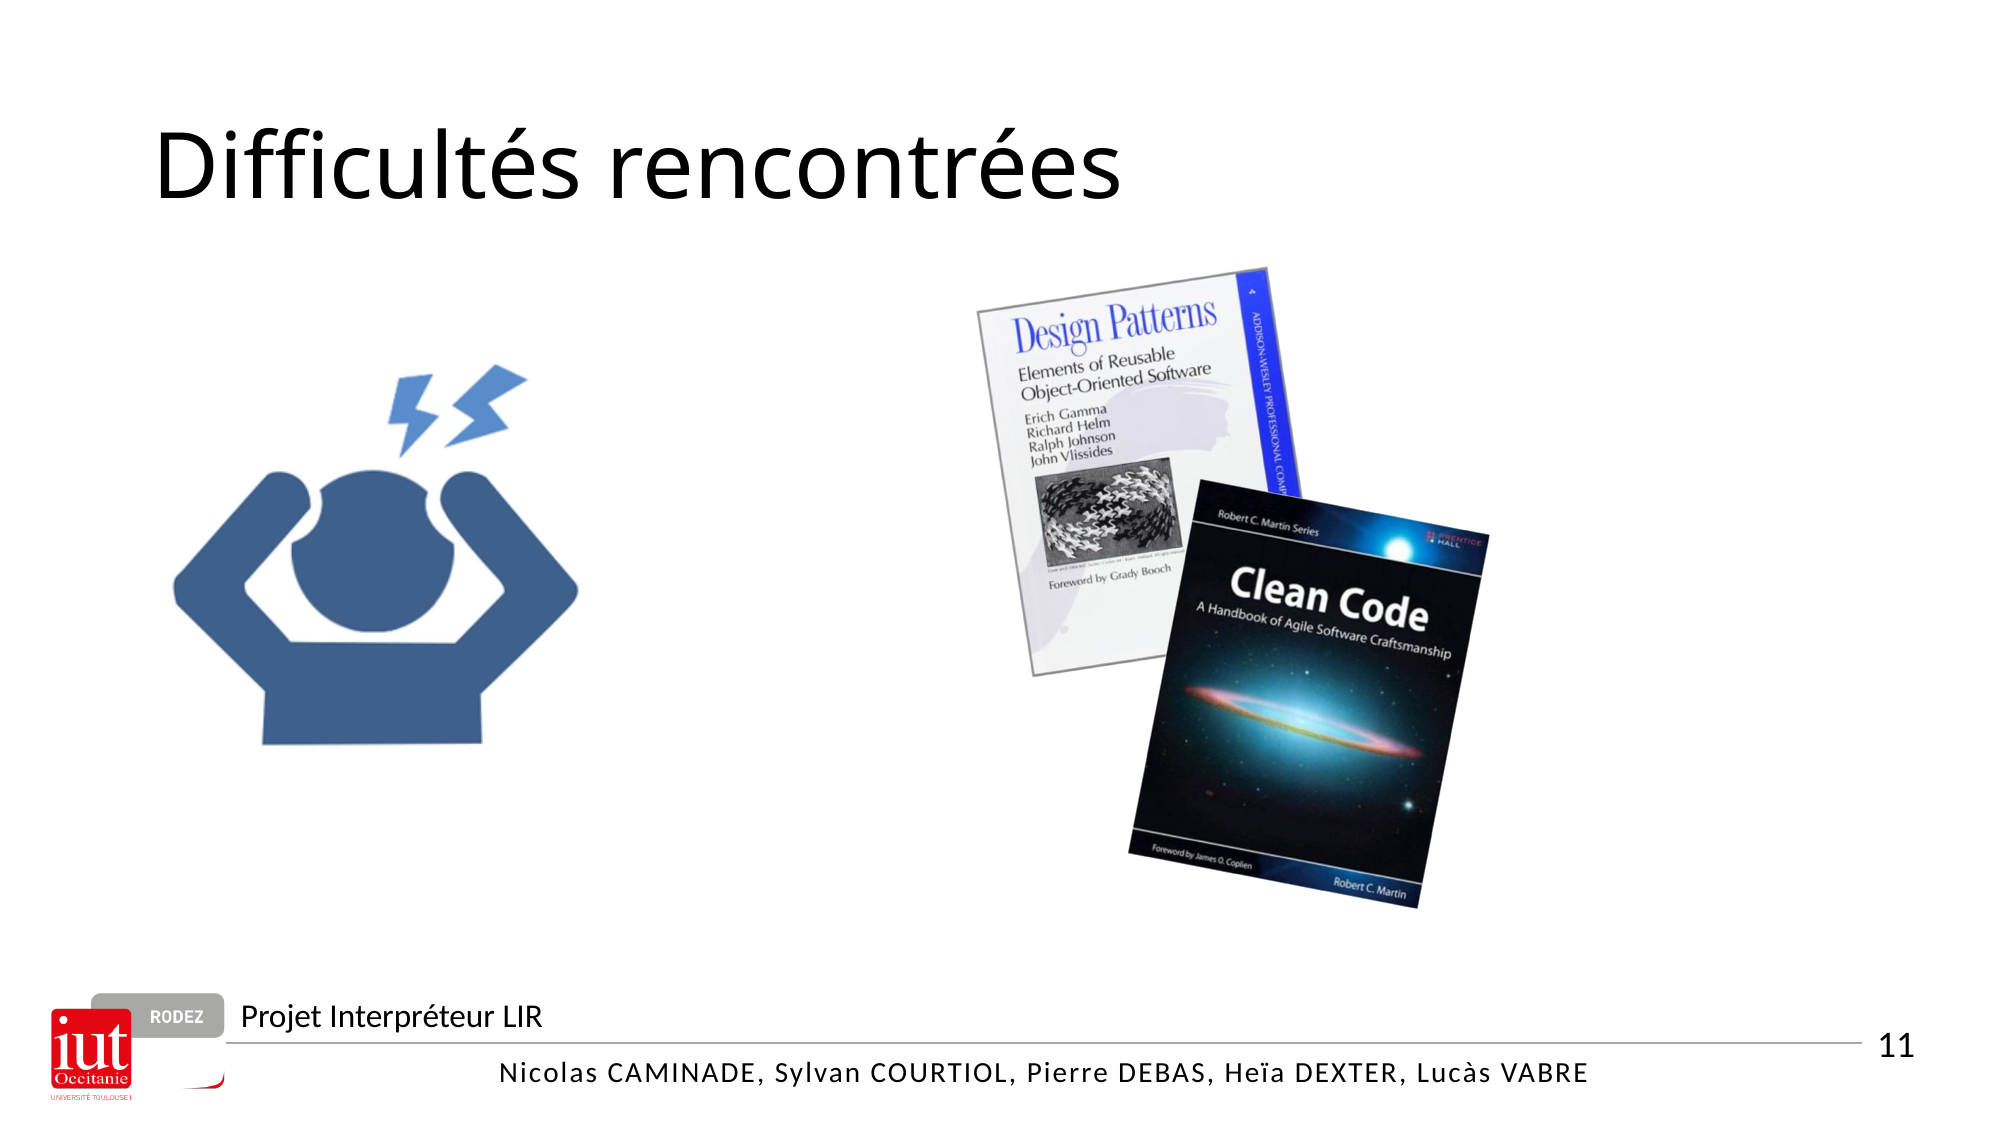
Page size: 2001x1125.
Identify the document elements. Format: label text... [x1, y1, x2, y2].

title Difficultés rencontrées [137, 59, 1863, 278]
picture [976, 266, 1489, 908]
picture [48, 990, 227, 1103]
picture [79, 265, 674, 860]
